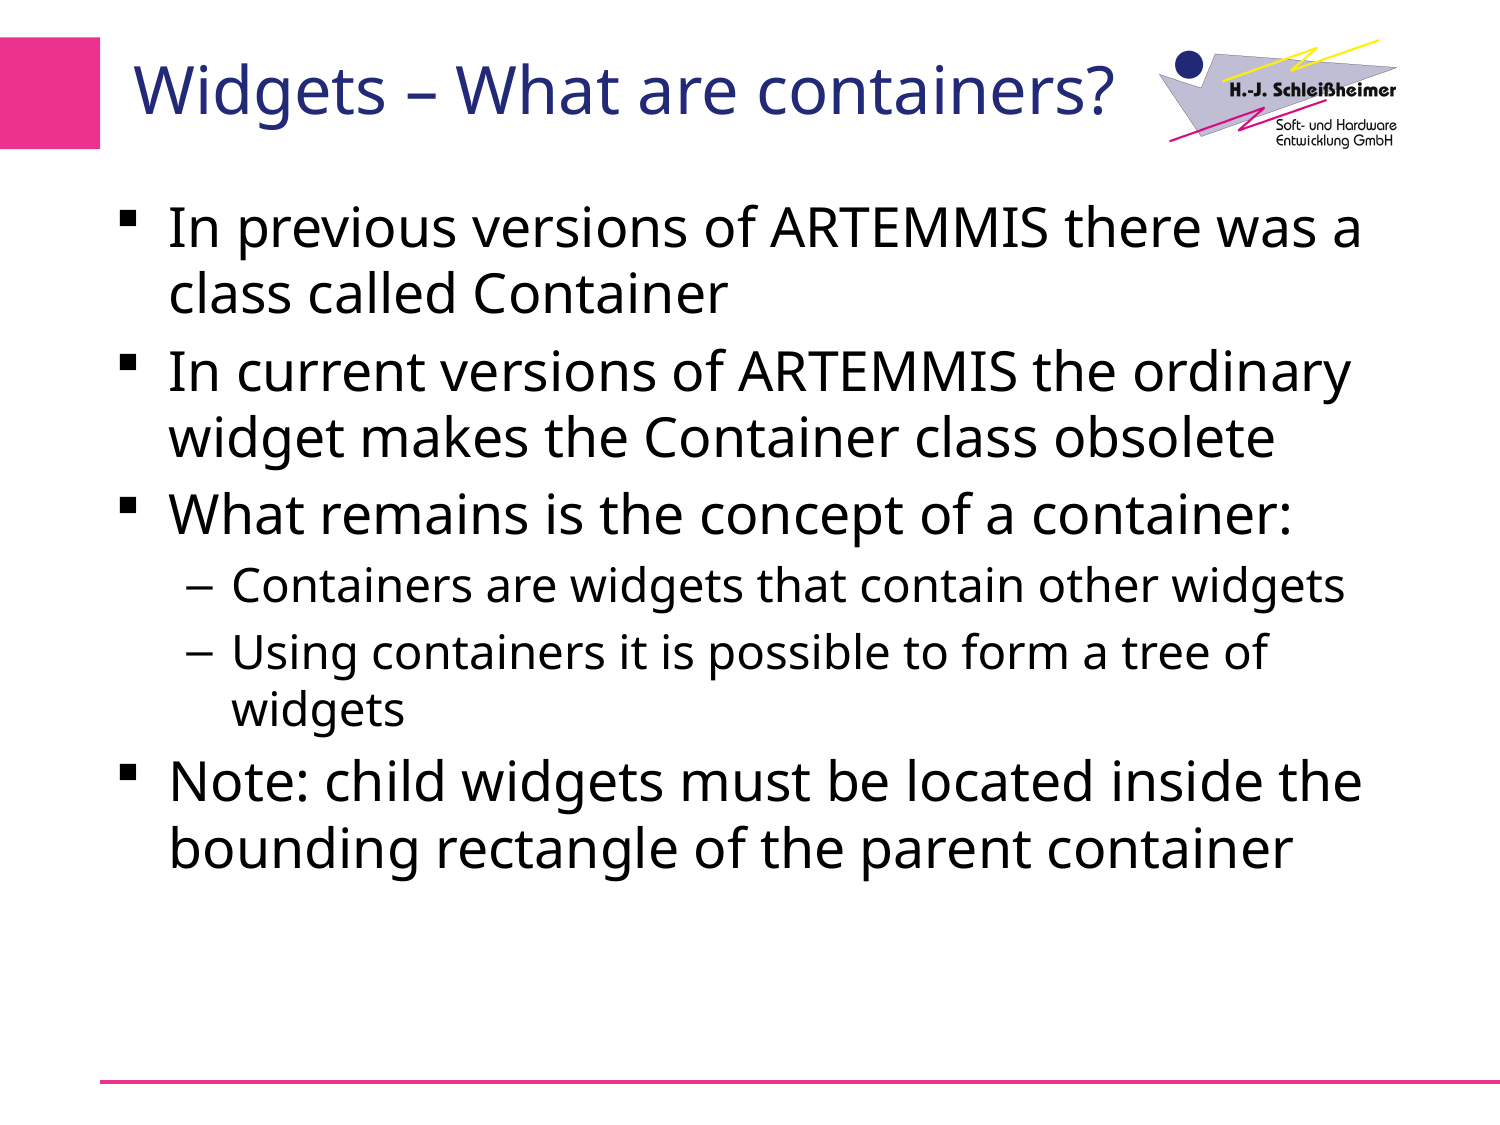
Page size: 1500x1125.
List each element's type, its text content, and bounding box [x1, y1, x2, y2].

picture [1159, 39, 1397, 149]
title Widgets – What are containers? [133, 23, 1152, 152]
list In previous versions of ARTEMMIS there was a class called Container In current versions of ARTEMMIS the ordinary widget makes the Container class obsolete What remains is the concept of a container: Containers are widgets that contain other widgets Using containers it is possible to form a tree of widgets Note: child widgets must be located inside the bounding rectangle of the parent container [100, 184, 1400, 1047]
